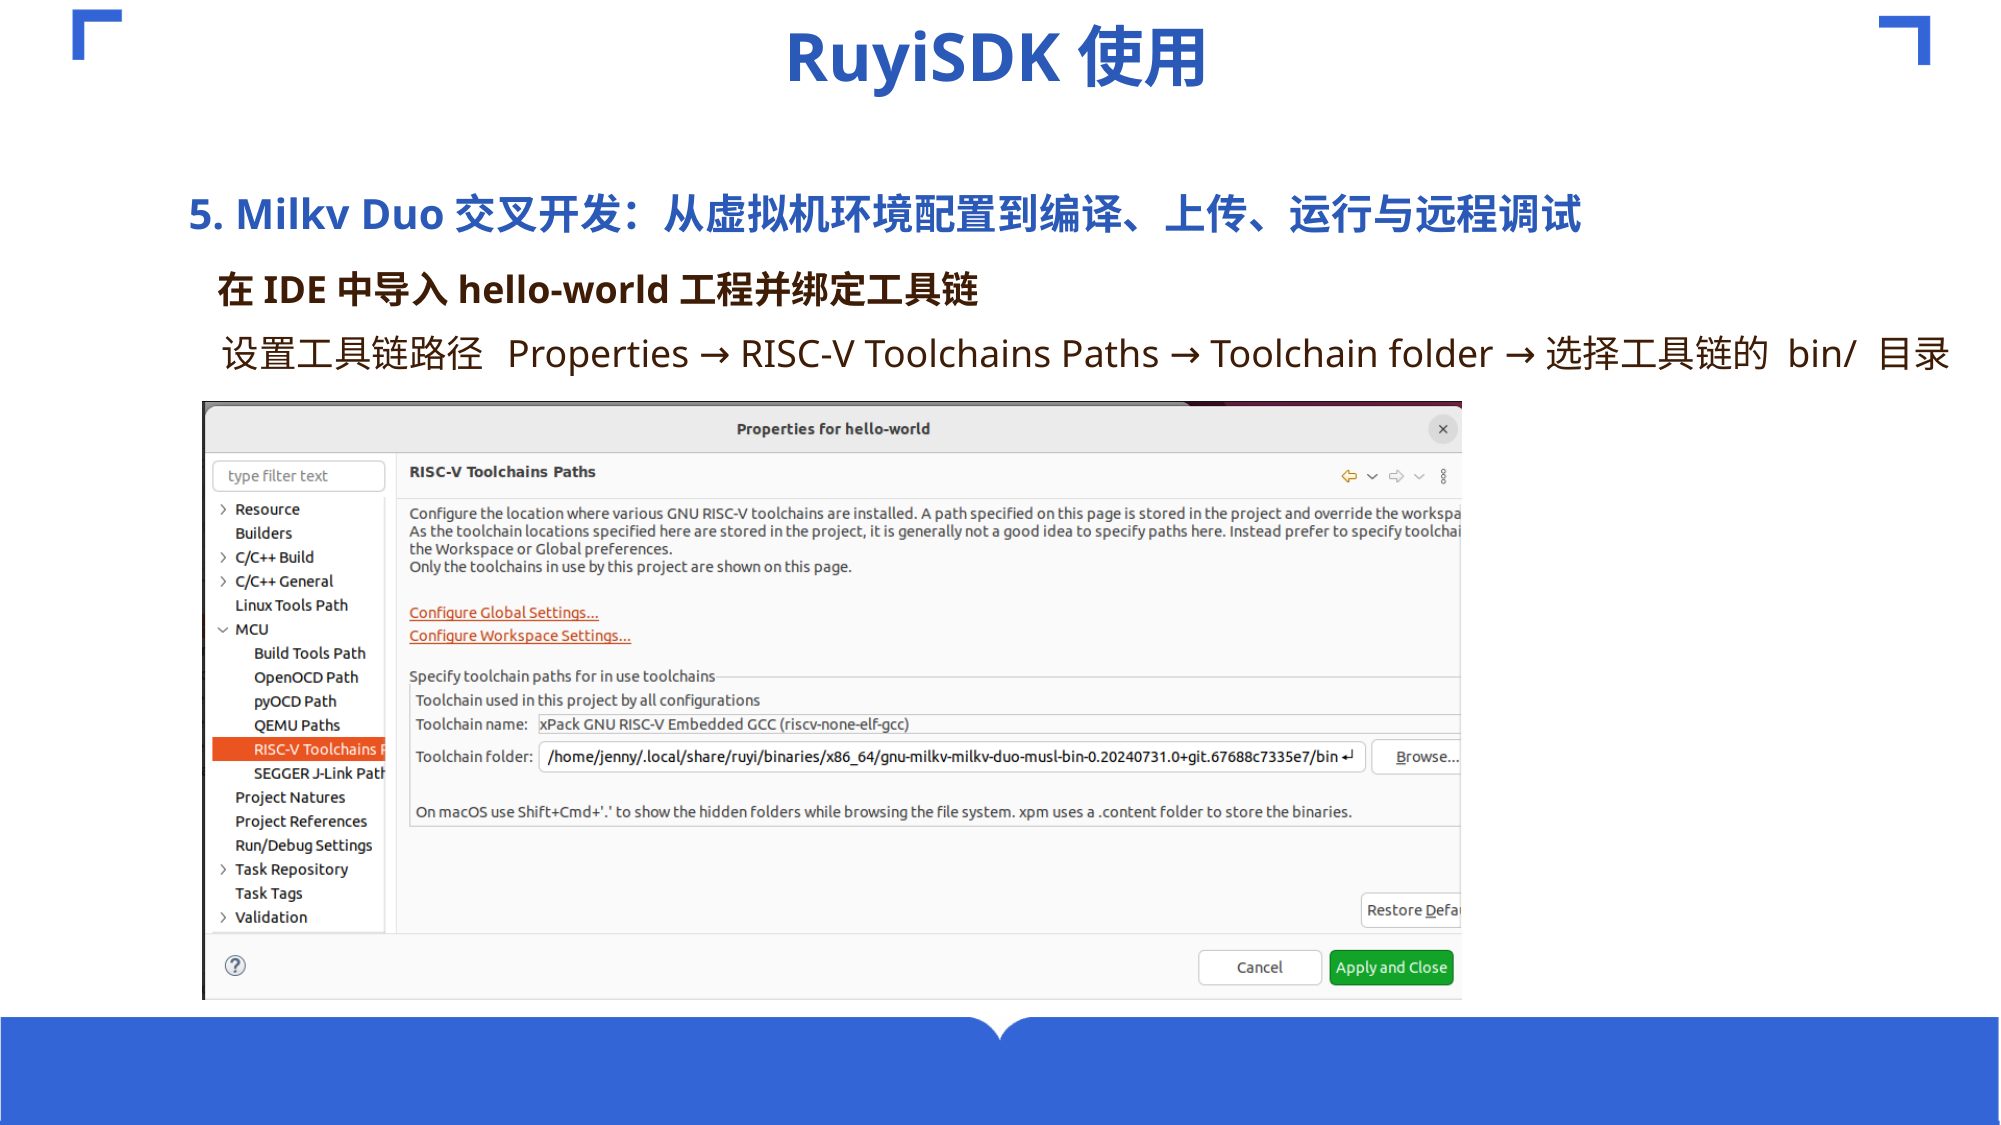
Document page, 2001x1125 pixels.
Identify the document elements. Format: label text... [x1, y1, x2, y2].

text_box 在IDE中导入hello-world工程并绑定工具链 [202, 258, 1766, 319]
text_box RuyiSDK使用 [115, 7, 1880, 103]
picture [202, 401, 1462, 1000]
picture [0, 1017, 2000, 1125]
picture [1879, 7, 1940, 75]
text_box 5. Milkv Duo交叉开发：从虚拟机环境配置到编译、上传、运行与远程调试 [145, 147, 1626, 278]
picture [65, 0, 132, 64]
text_box Properties → RISC-V Toolchains Paths → Toolchain folder →选择工具链的 bin/ 目录 [492, 322, 1972, 383]
text_box 设置工具链路径 [207, 322, 492, 383]
